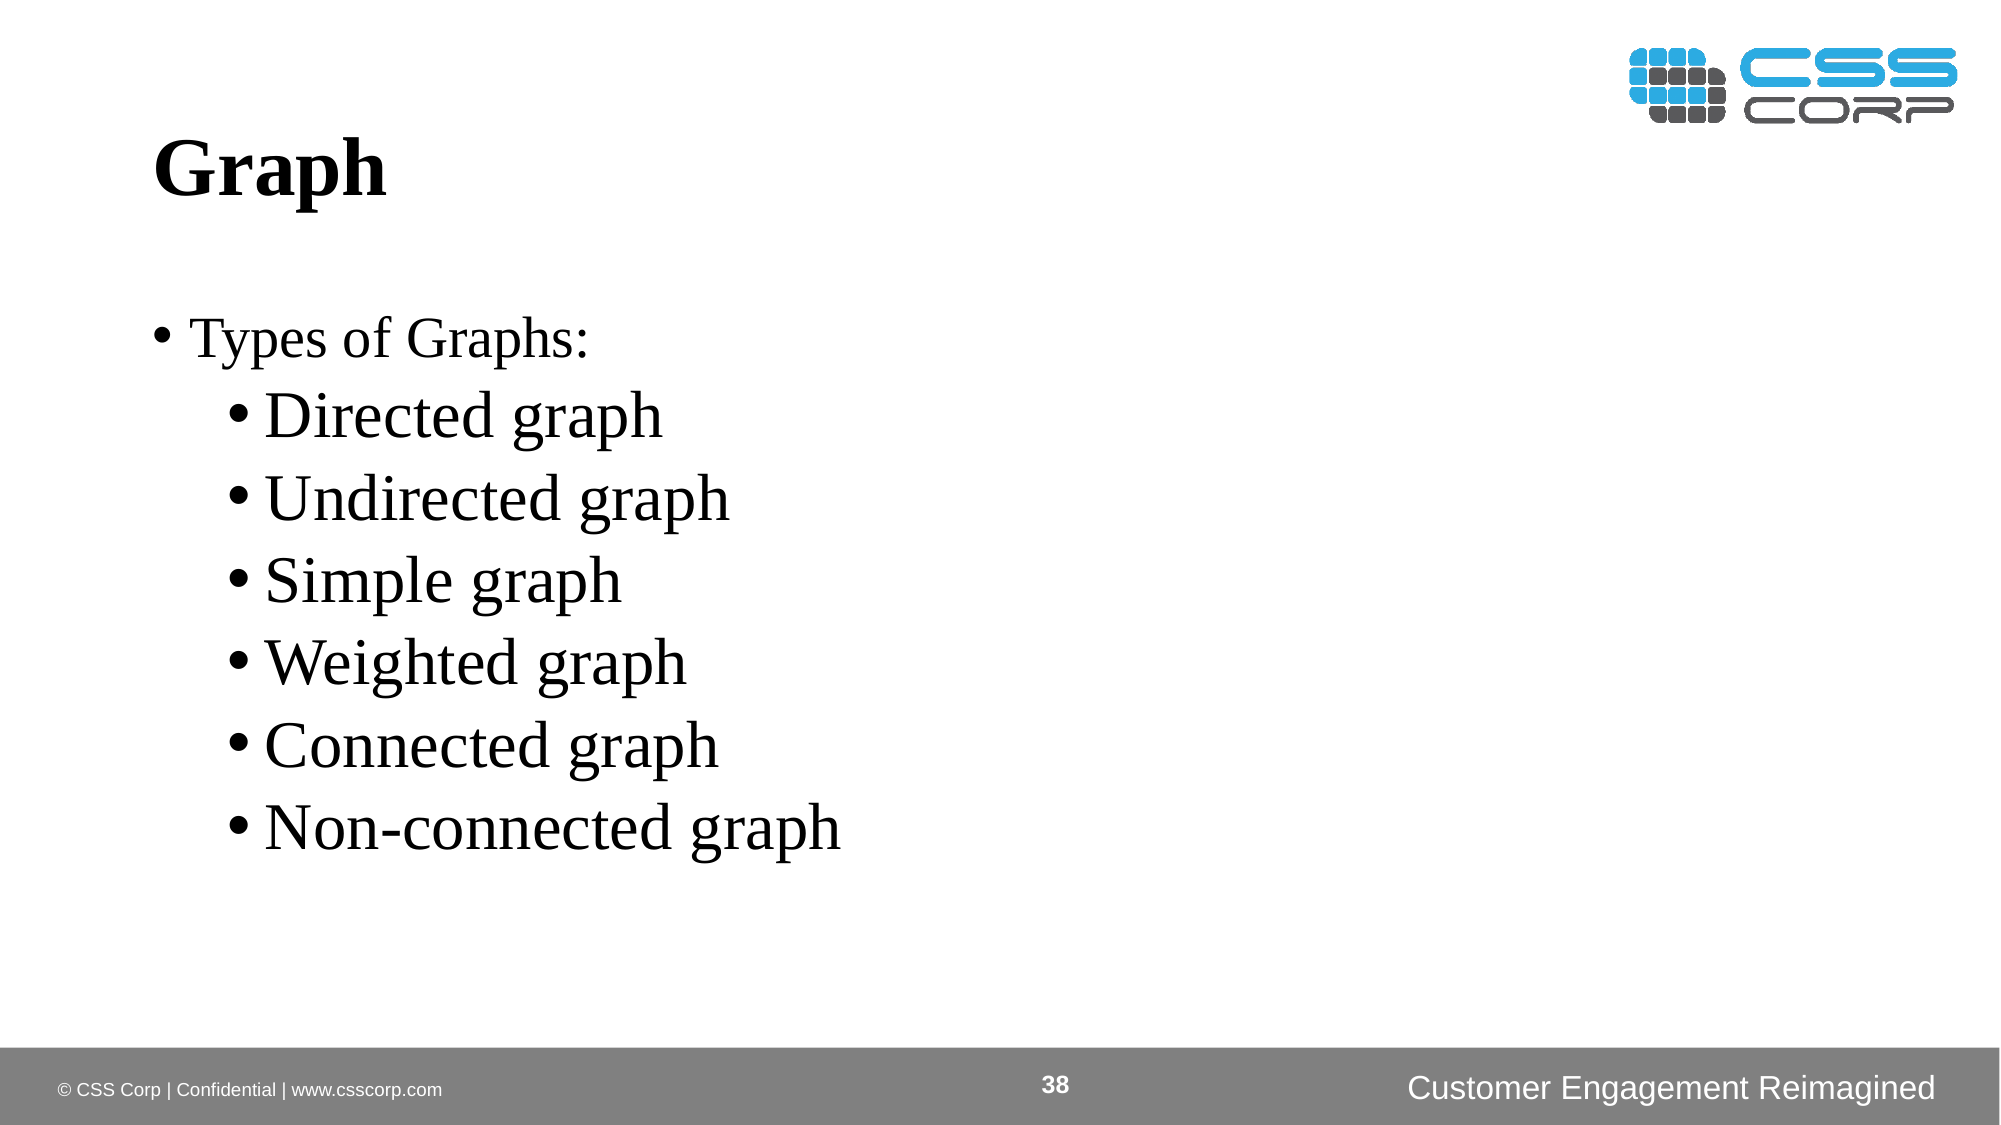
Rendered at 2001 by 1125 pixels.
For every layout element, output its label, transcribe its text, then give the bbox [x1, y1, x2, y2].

title Graph [137, 59, 1863, 278]
picture [1629, 48, 1958, 130]
list Types of Graphs: Directed graph Undirected graph Simple graph Weighted graph Connected graph Non-connected graph [137, 299, 1863, 1014]
